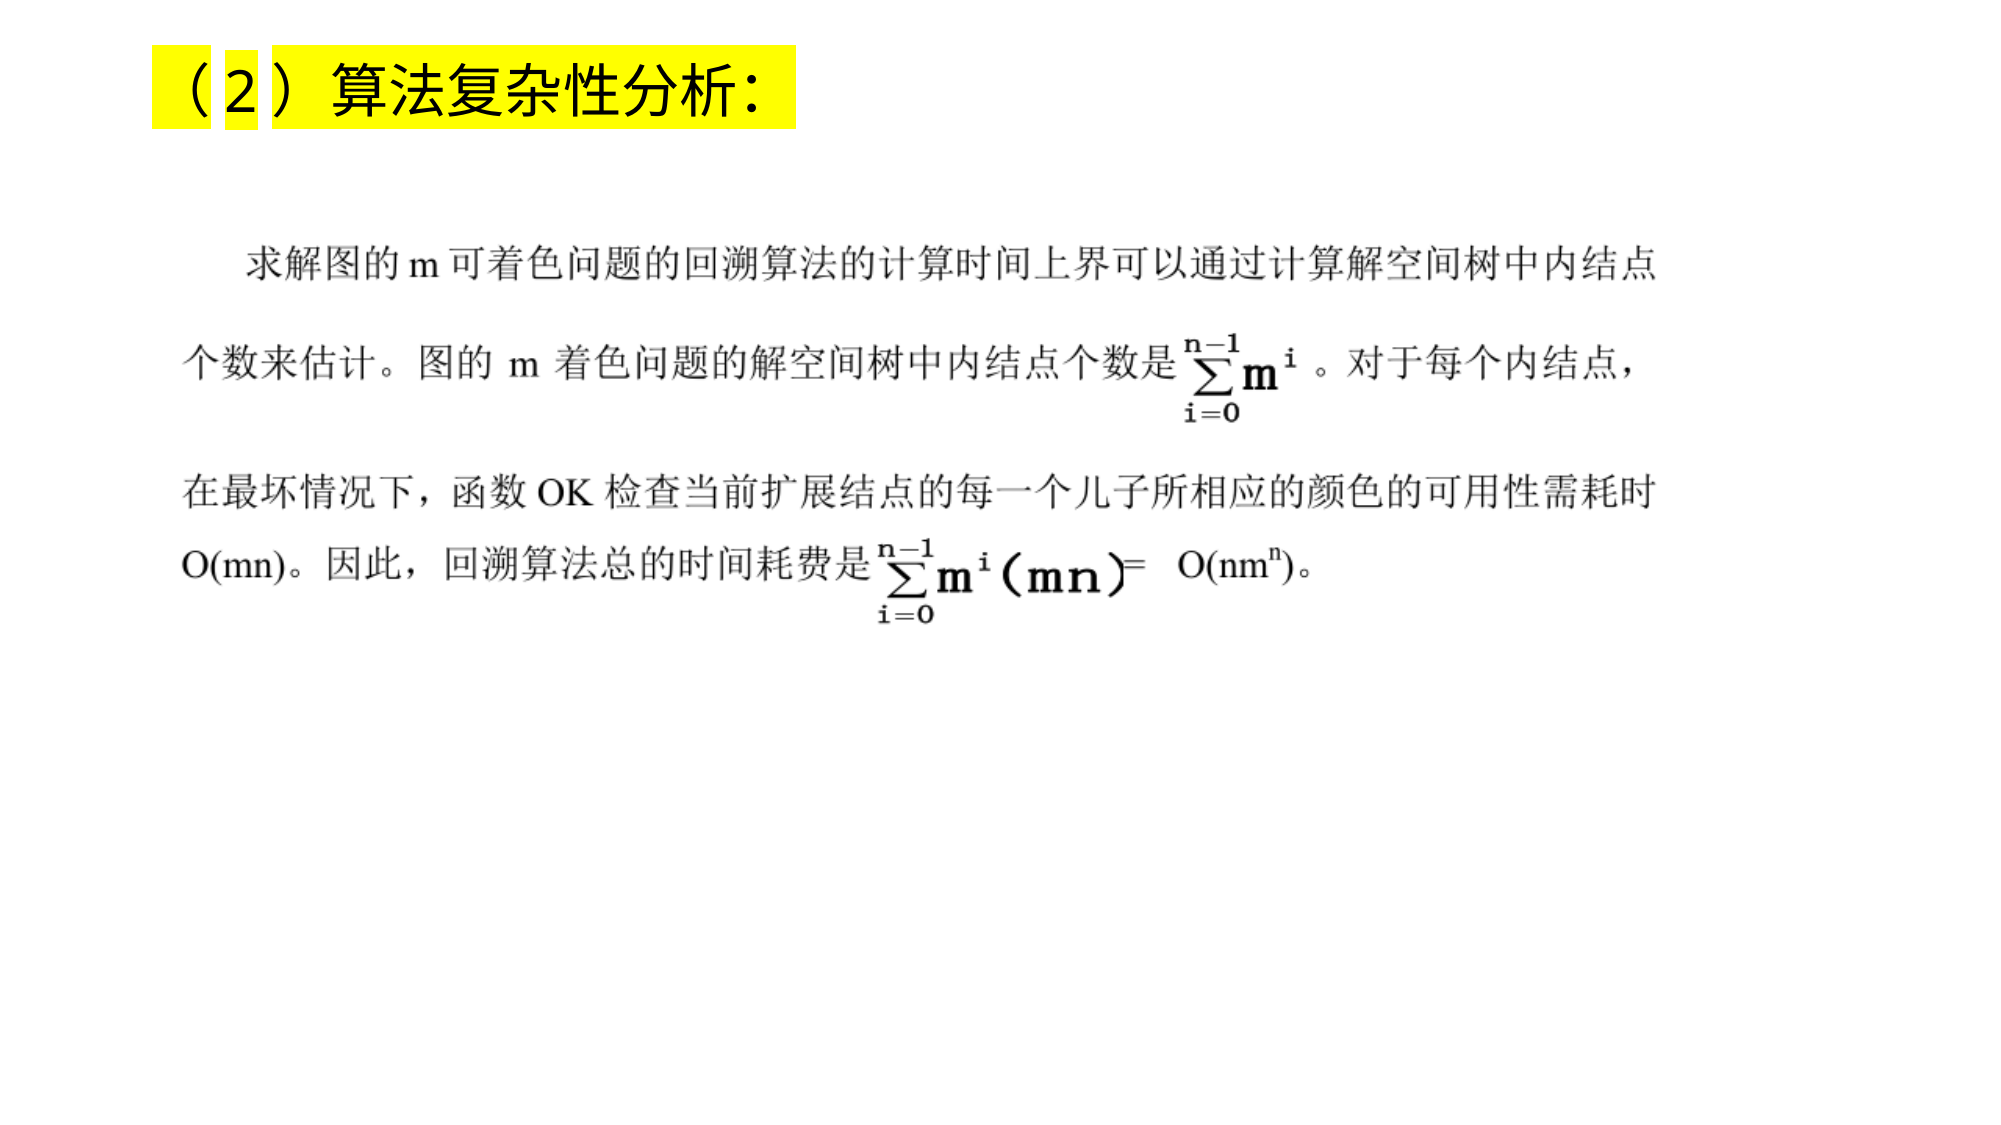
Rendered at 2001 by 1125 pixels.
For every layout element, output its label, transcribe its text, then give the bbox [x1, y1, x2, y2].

picture [137, 235, 1782, 637]
list （2）算法复杂性分析： [137, 54, 1863, 1014]
